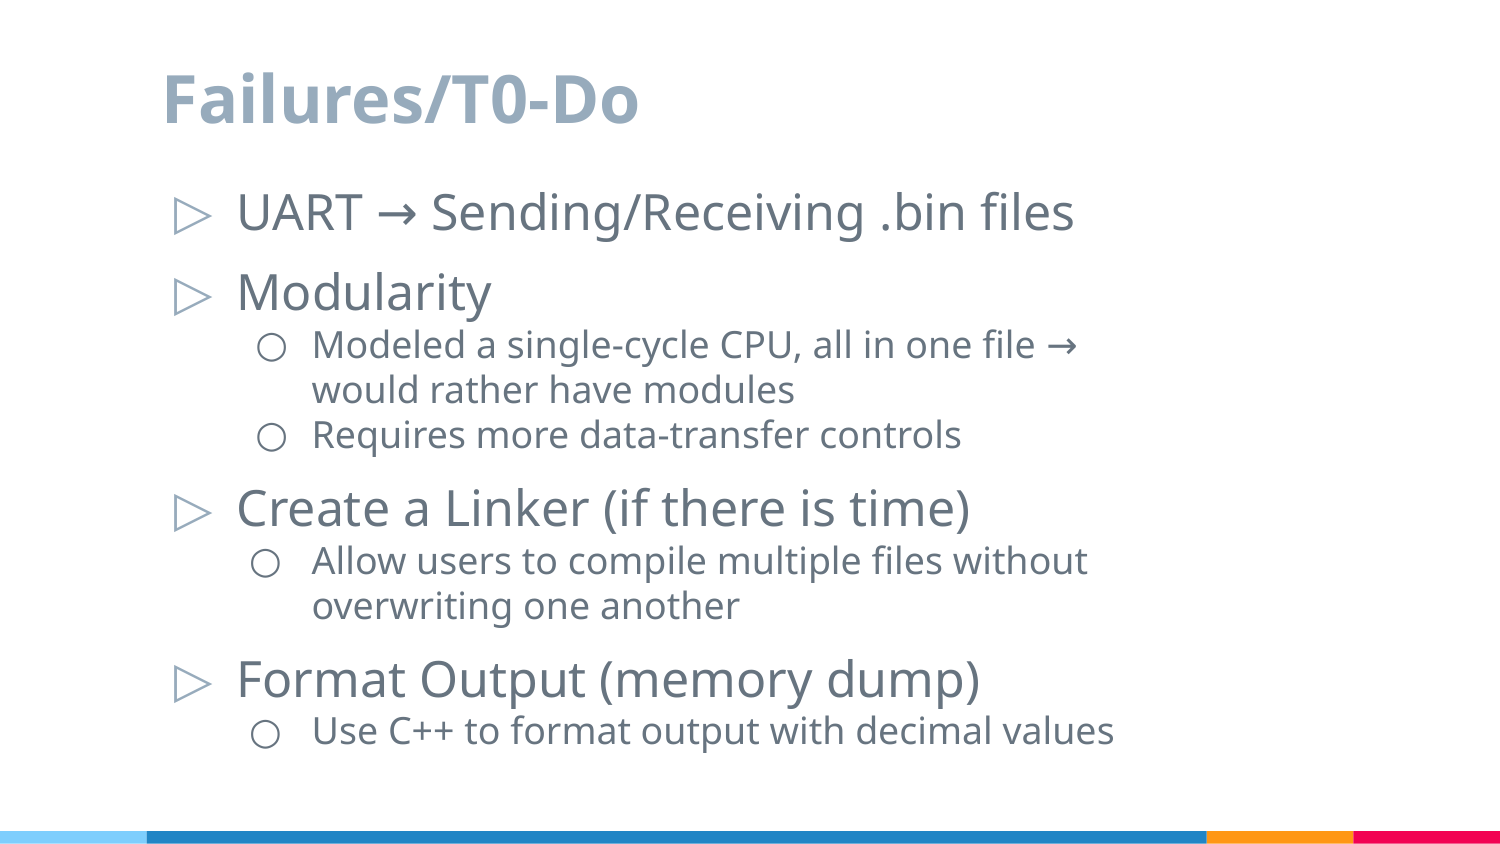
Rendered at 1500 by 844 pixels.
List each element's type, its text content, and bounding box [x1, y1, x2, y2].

list UART → Sending/Receiving .bin files Modularity Modeled a single-cycle CPU, all in one file → would rather have modules Requires more data-transfer controls Create a Linker (if there is time) Allow users to compile multiple files without overwriting one another Format Output (memory dump) Use C++ to format output with decimal values [146, 165, 1207, 793]
title Failures/T0-Do [146, 52, 1207, 152]
